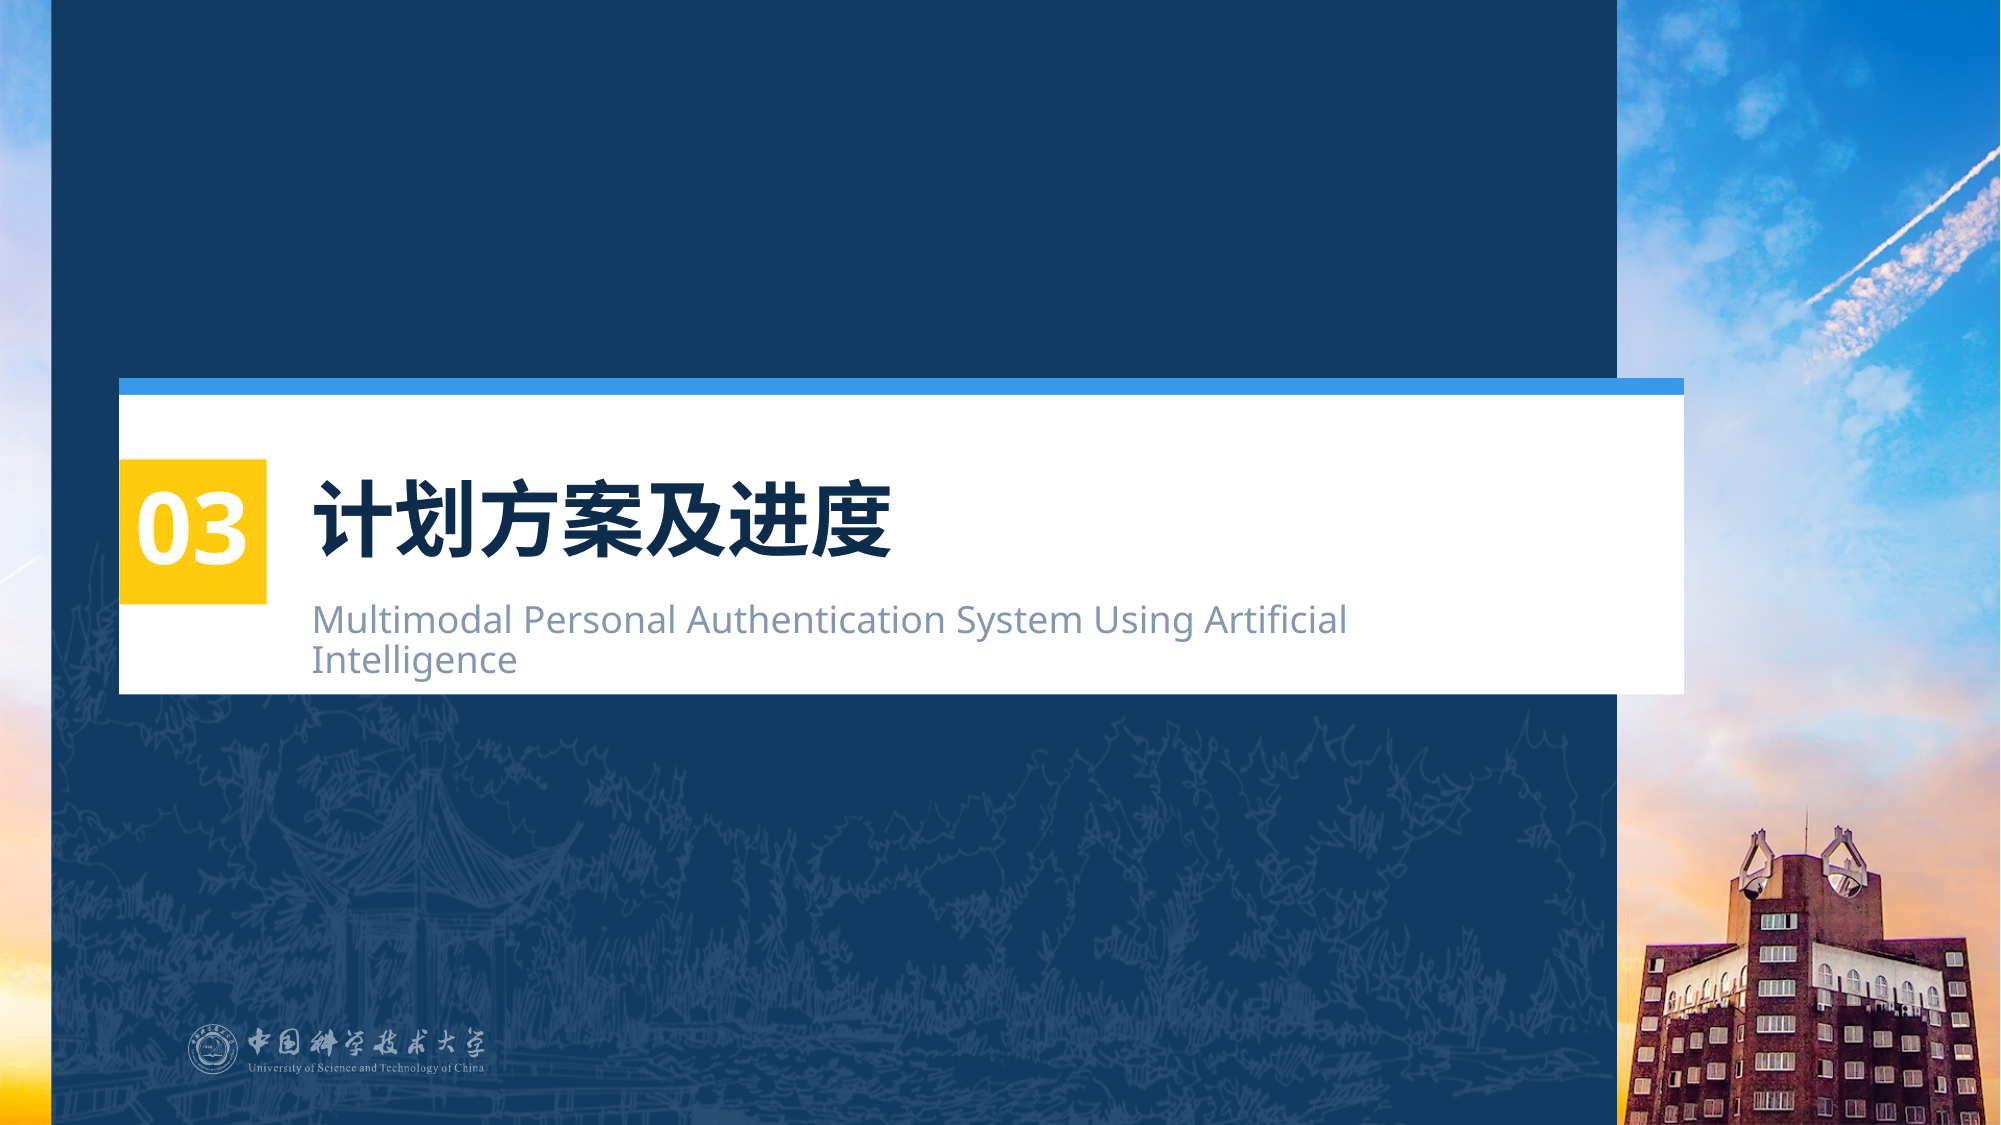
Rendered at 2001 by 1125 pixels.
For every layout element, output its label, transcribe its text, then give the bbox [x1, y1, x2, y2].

subtitle Multimodal Personal Authentication System Using Artificial Intelligence [296, 593, 1565, 661]
title 计划方案及进度 [296, 455, 1565, 592]
picture [1617, 0, 2000, 1125]
picture [0, 0, 51, 1125]
list 03 [119, 459, 267, 605]
